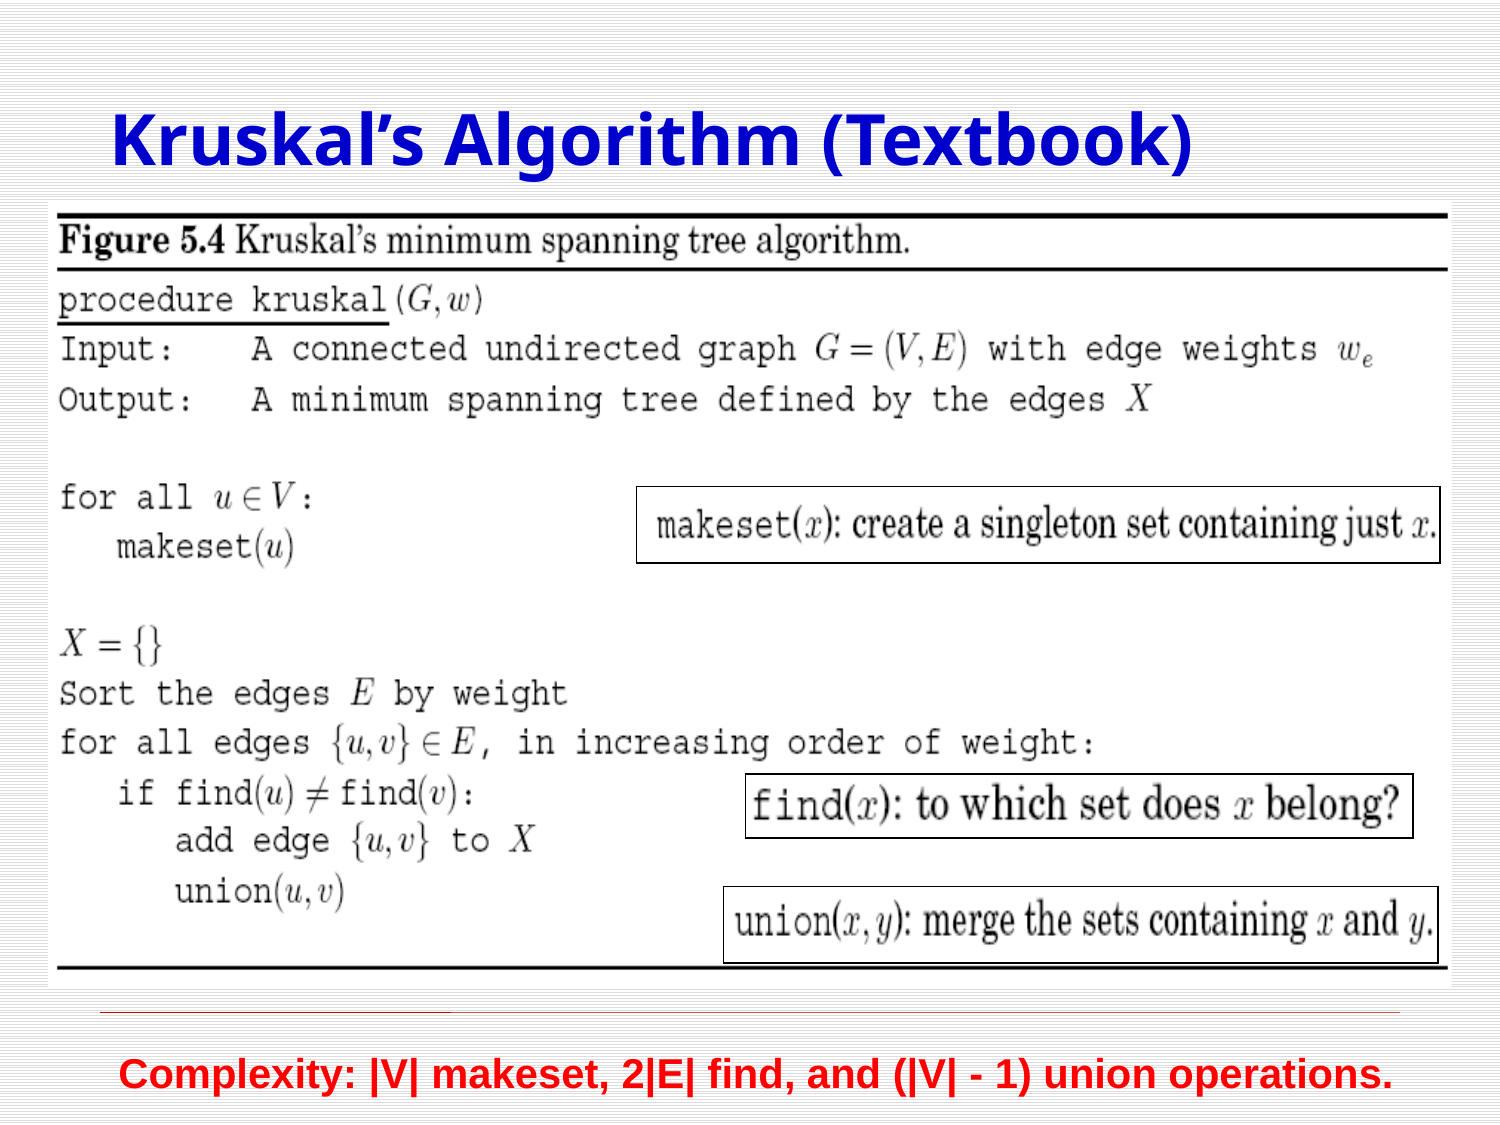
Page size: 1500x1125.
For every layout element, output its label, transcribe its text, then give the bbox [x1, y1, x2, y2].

text_box Complexity: |V| makeset, 2|E| find, and (|V| - 1) union operations. [62, 1039, 1450, 1105]
picture [47, 199, 1452, 988]
title Kruskal’s Algorithm (Textbook) [94, 0, 1407, 187]
